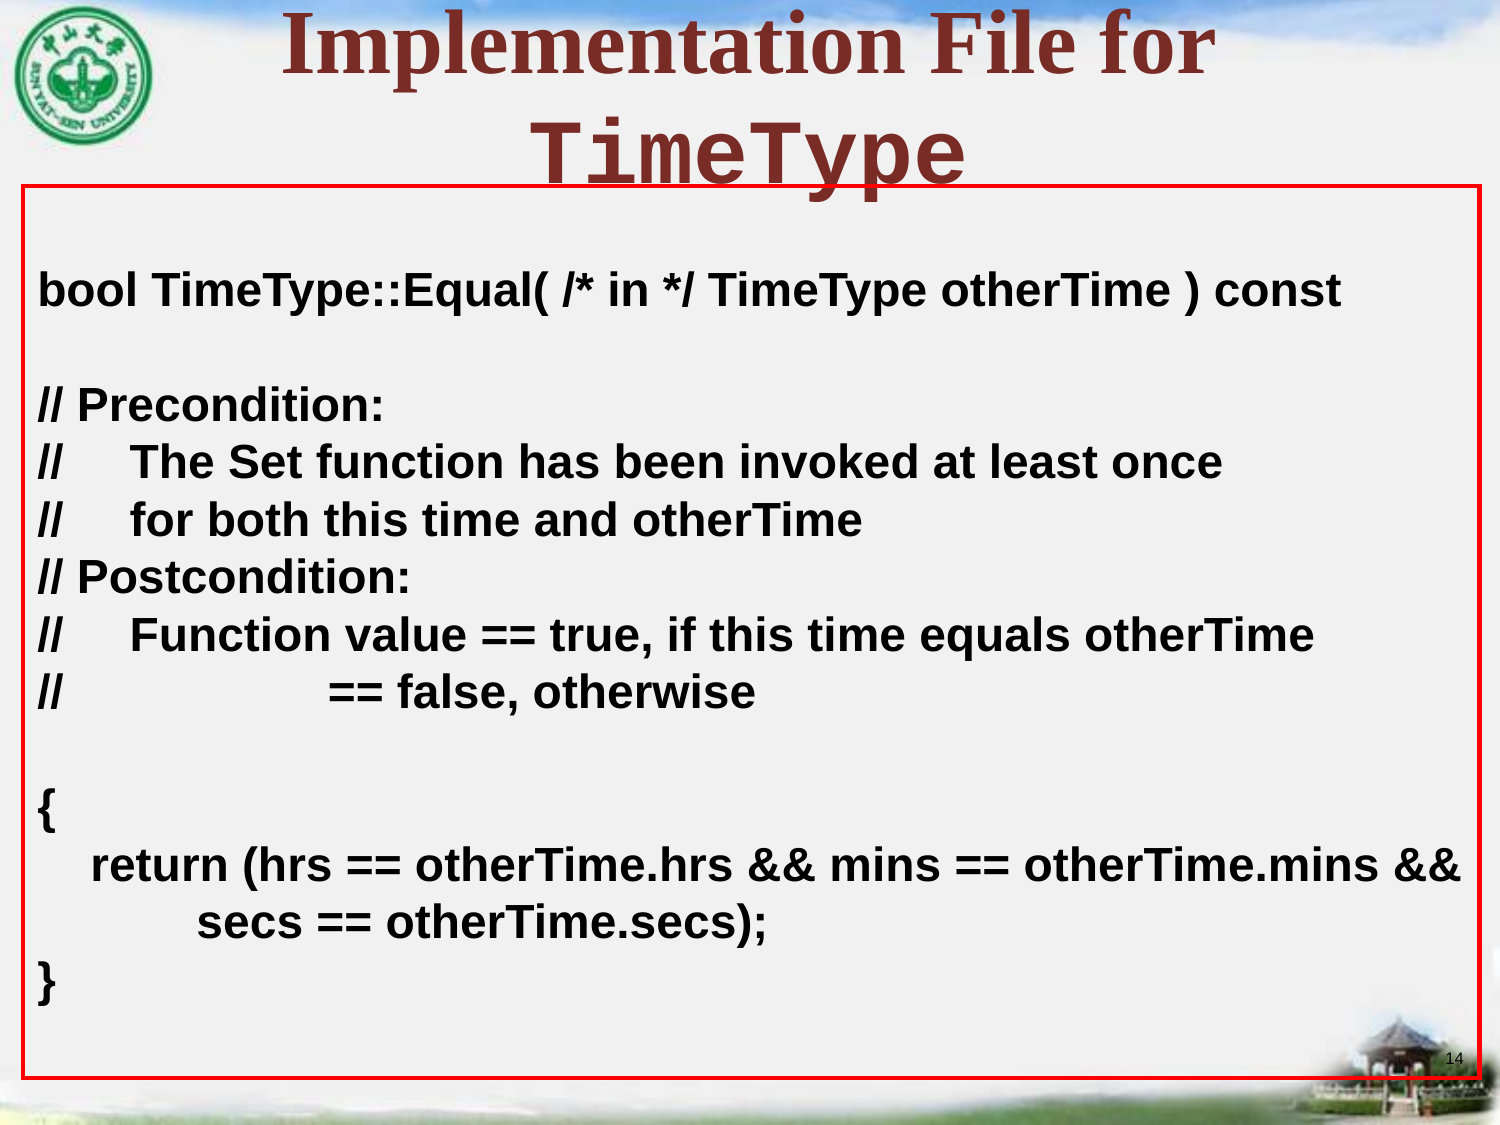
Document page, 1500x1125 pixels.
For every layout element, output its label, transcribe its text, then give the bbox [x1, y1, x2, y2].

slide_number 14 [1166, 1079, 1480, 1116]
title Implementation File for TimeType [109, 42, 1388, 142]
picture [0, 0, 1500, 1125]
text_box bool TimeType::Equal( /* in */ TimeType otherTime ) const // Precondition: // The Set function has been invoked at least once // for both this time and otherTime // Postcondition: // Function value == true, if this time equals otherTime // == false, otherwise { return (hrs == otherTime.hrs && mins == otherTime.mins && secs == otherTime.secs); } [22, 185, 1480, 1079]
